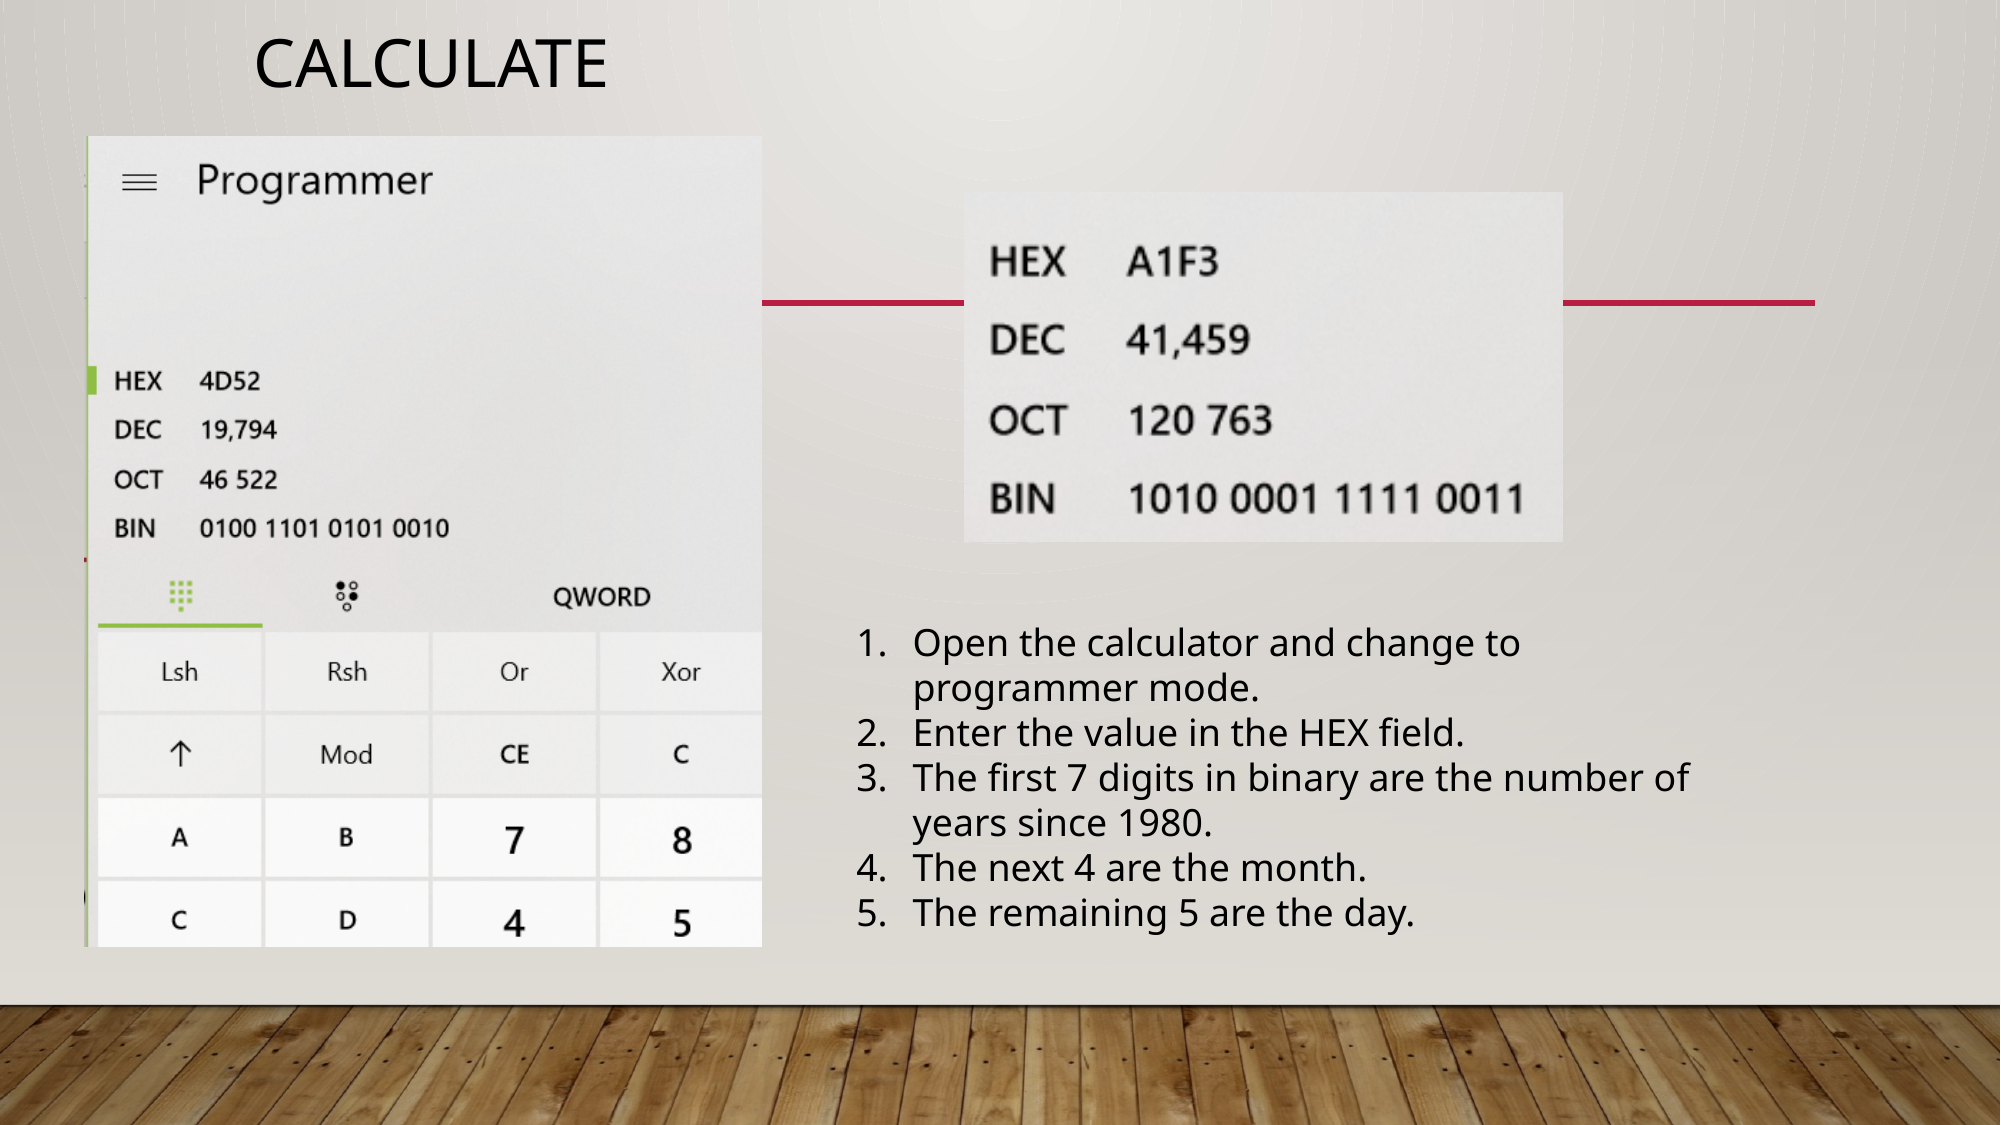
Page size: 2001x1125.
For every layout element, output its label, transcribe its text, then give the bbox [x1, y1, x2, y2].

text_box Open the calculator and change to programmer mode. Enter the value in the HEX field. The first 7 digits in binary are the number of years since 1980. The next 4 are the month. The remaining 5 are the day. [841, 611, 1765, 942]
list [84, 136, 762, 948]
picture [0, 1005, 2000, 1125]
picture [963, 192, 1564, 542]
title calculate [238, 21, 1814, 195]
